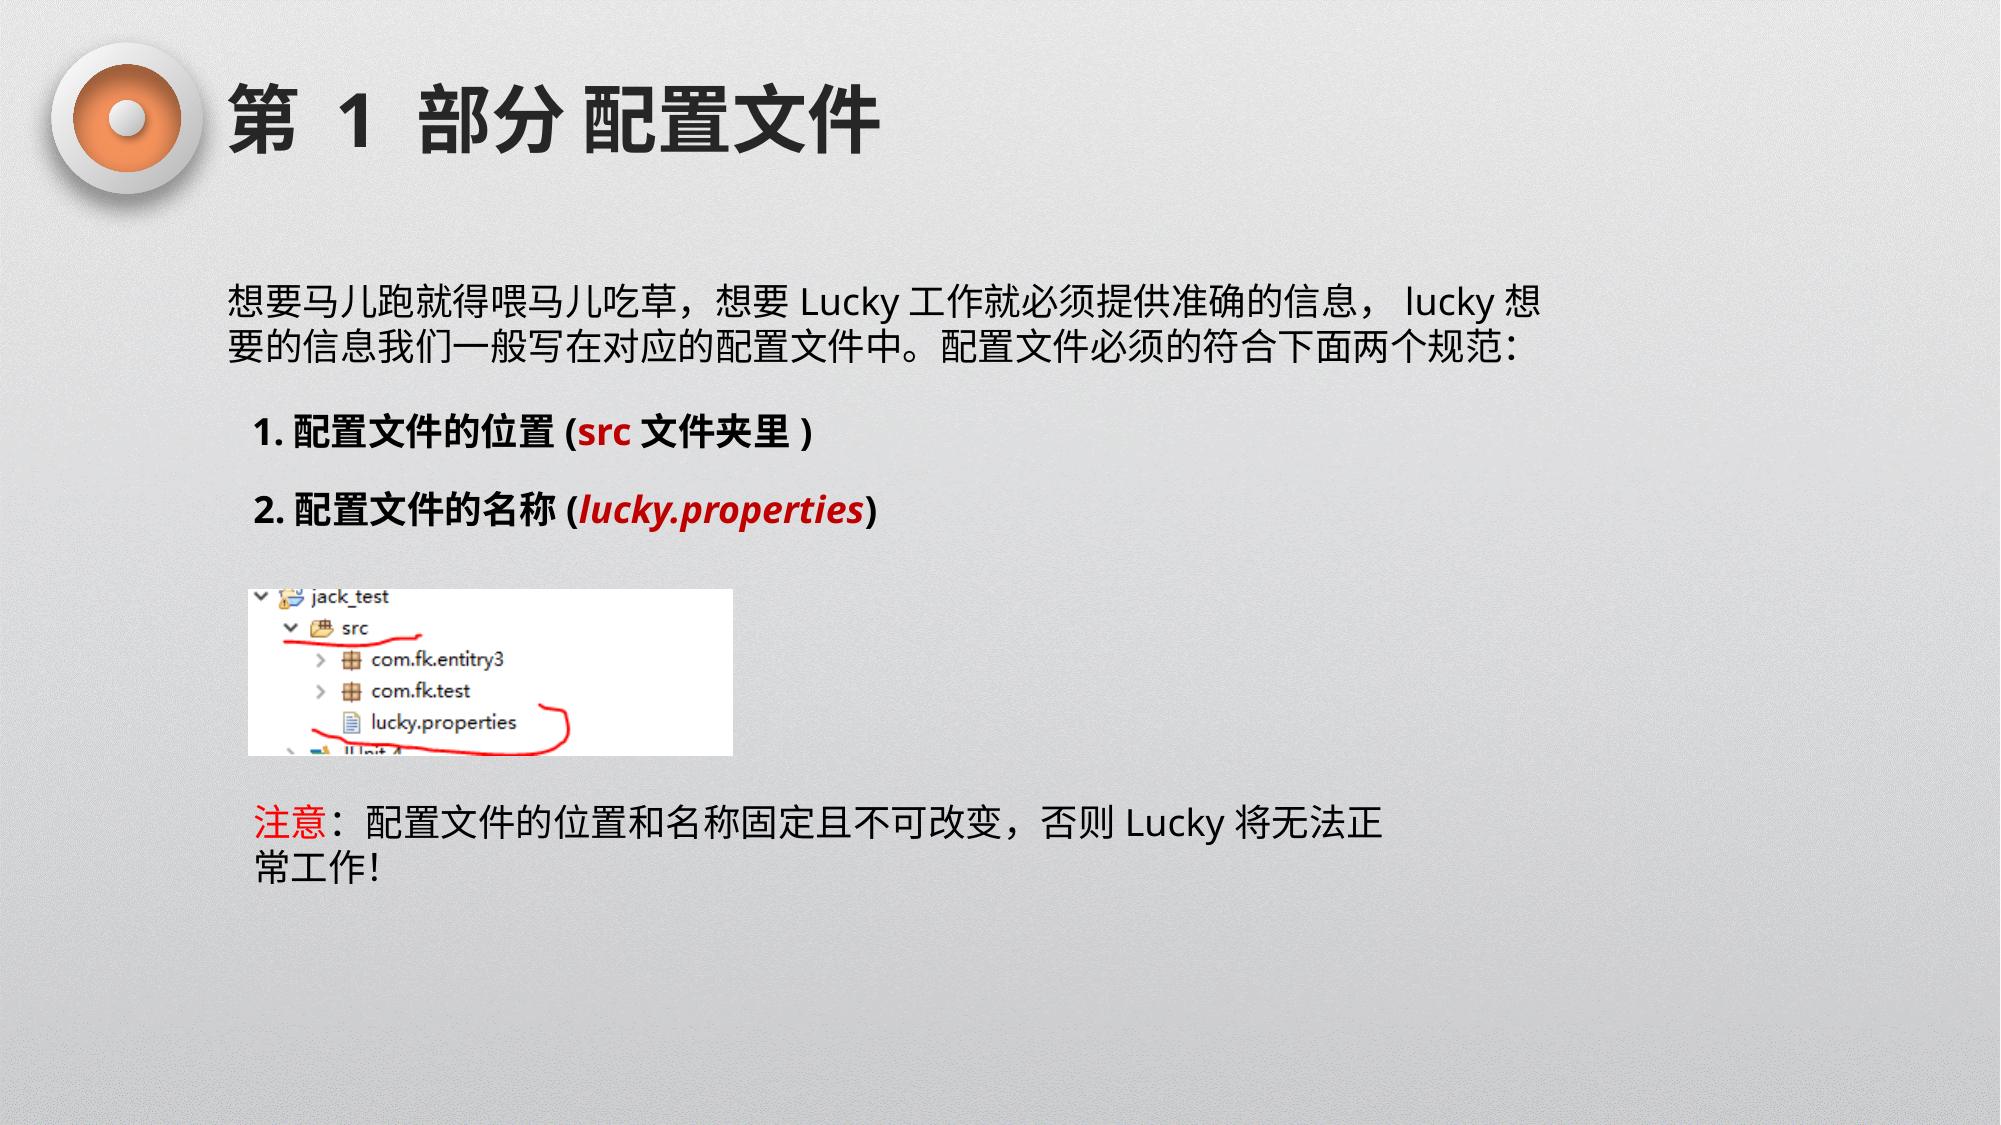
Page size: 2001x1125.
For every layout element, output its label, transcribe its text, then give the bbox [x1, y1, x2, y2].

text_box 注意：配置文件的位置和名称固定且不可改变，否则Lucky将无法正常工作！ [238, 791, 1417, 896]
list 第 1 部分 配置文件 [210, 75, 987, 173]
text_box 想要马儿跑就得喂马儿吃草，想要Lucky工作就必须提供准确的信息，lucky想要的信息我们一般写在对应的配置文件中。配置文件必须的符合下面两个规范： [213, 270, 1582, 376]
text_box 2.配置文件的名称(lucky.properties) [238, 479, 911, 539]
text_box 1.配置文件的位置(src文件夹里) [237, 400, 909, 461]
picture [0, 0, 2001, 1125]
